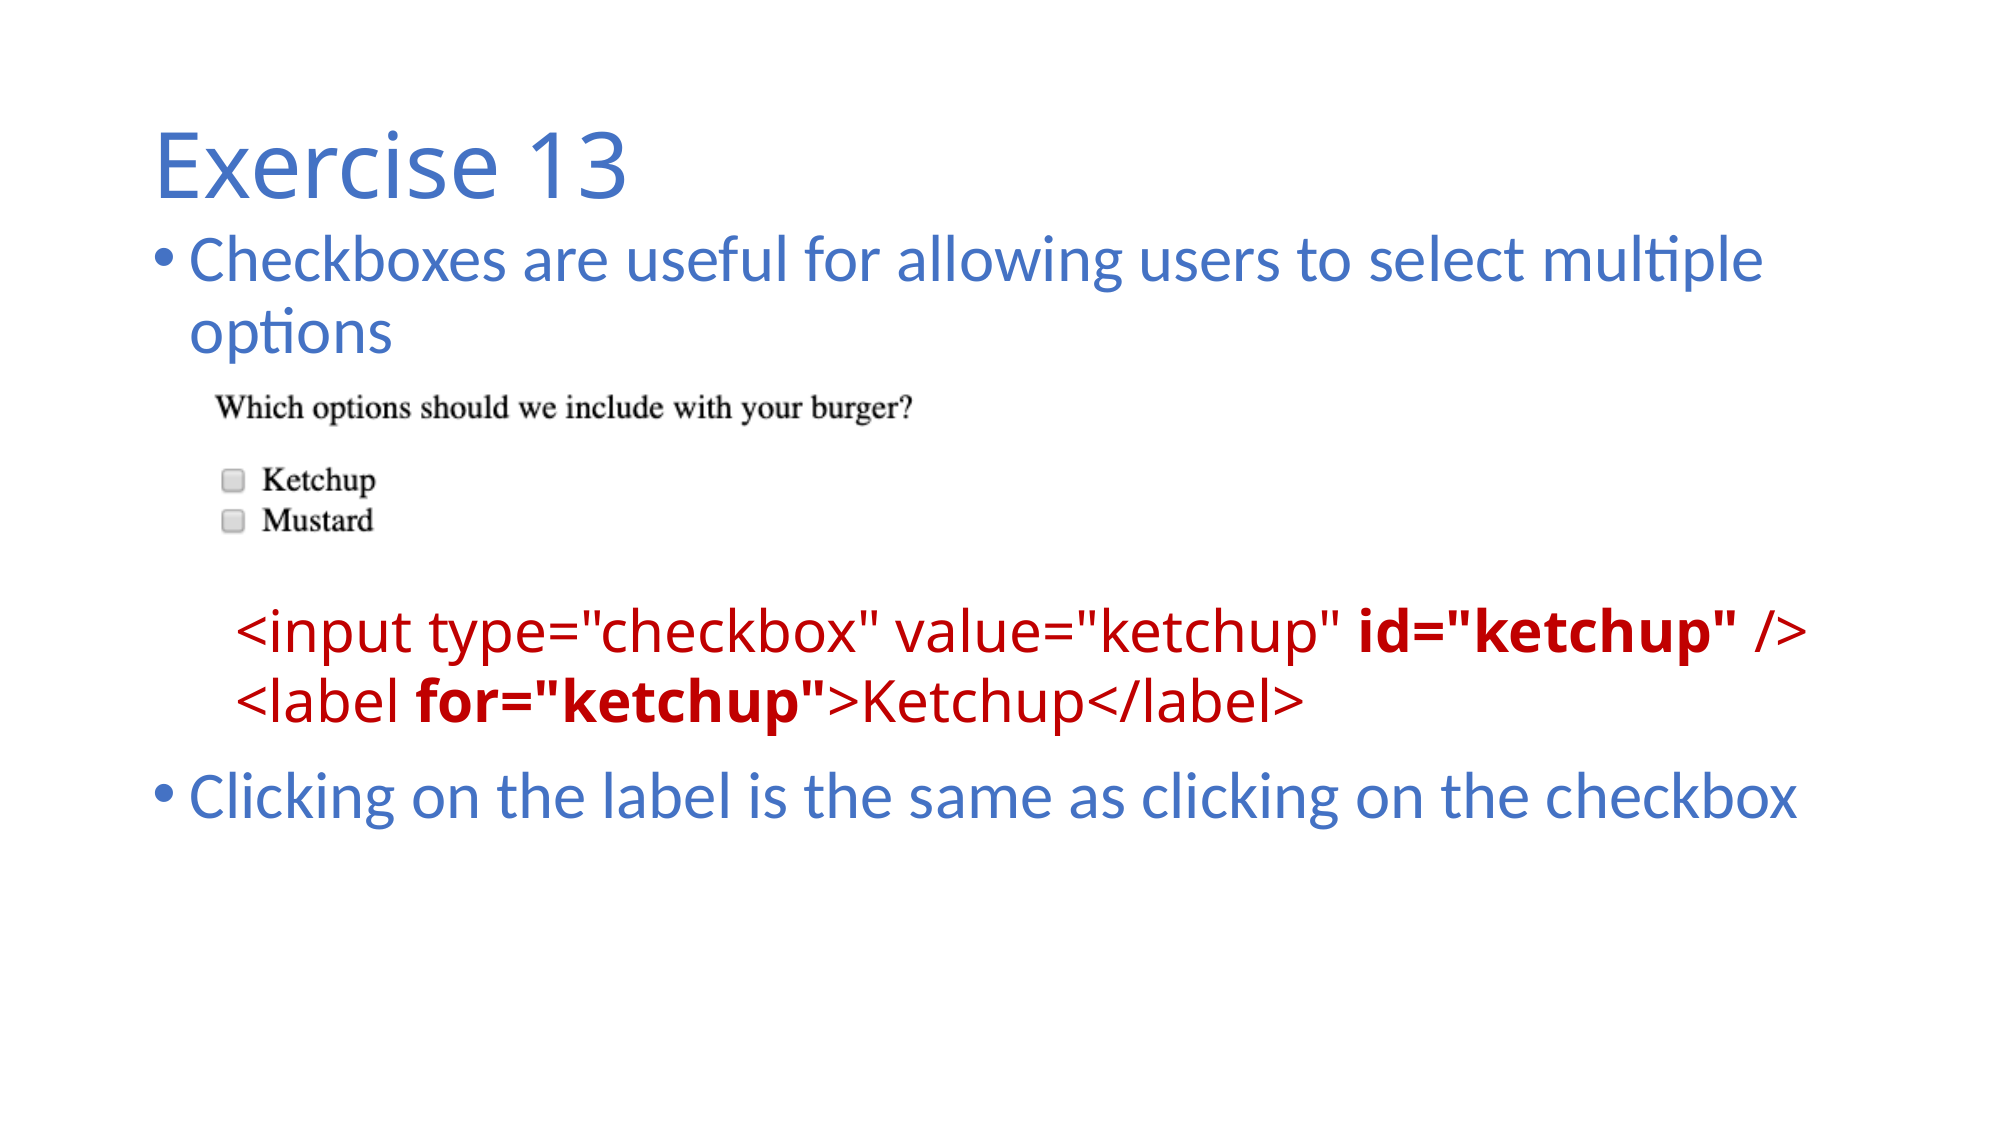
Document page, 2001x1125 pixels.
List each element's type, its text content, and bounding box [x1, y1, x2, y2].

list Checkboxes are useful for allowing users to select multiple options Clicking on the label is the same as clicking on the checkbox [137, 216, 1973, 1099]
picture [200, 373, 949, 550]
title Exercise 13 [137, 59, 1863, 216]
text_box <input type="checkbox" value="ketchup" id="ketchup" /> <label for="ketchup">Ketchup</label> [190, 587, 1916, 787]
